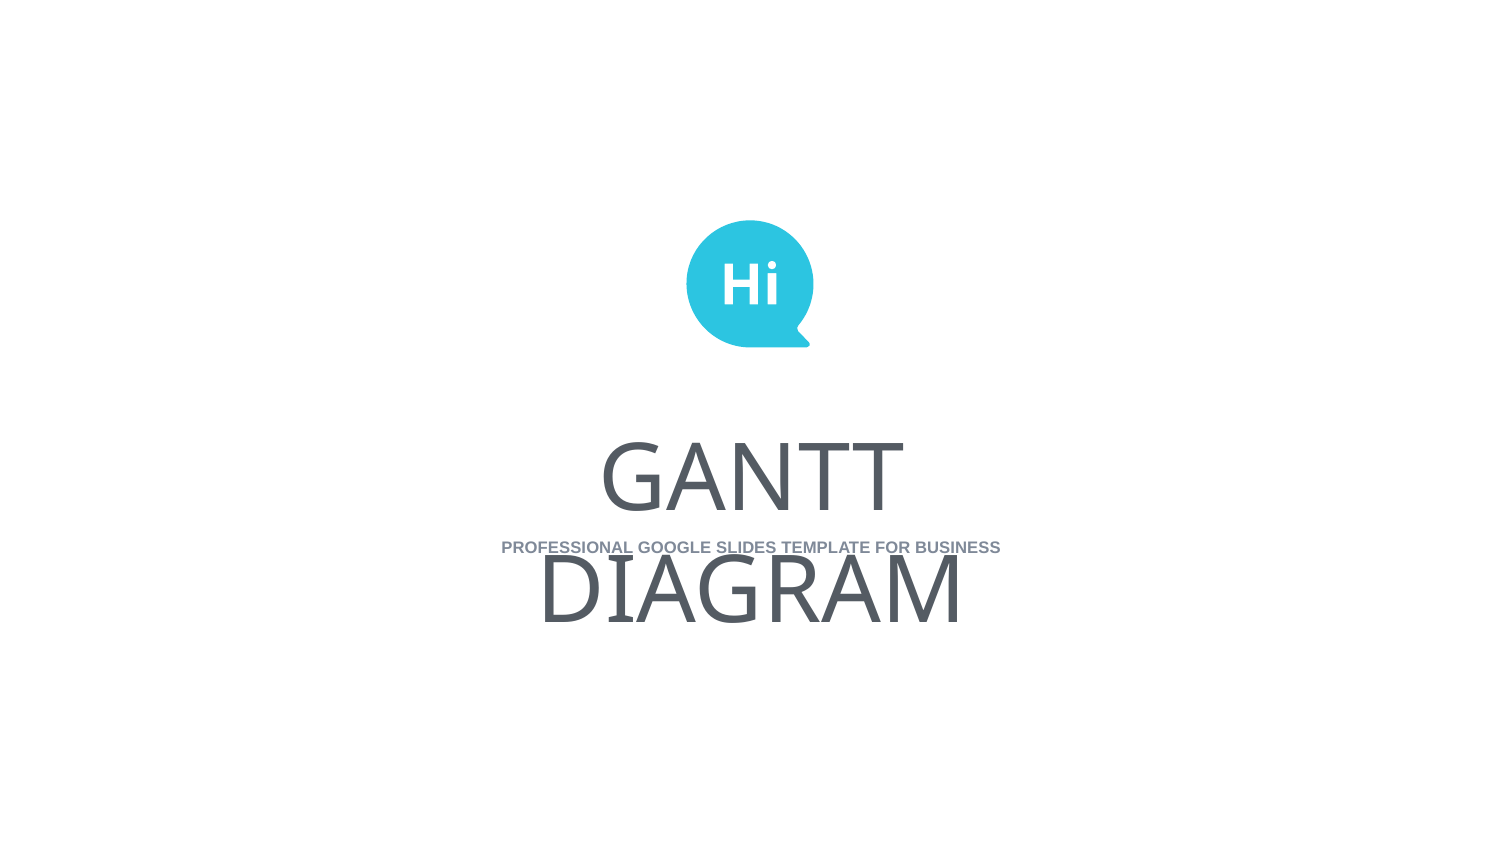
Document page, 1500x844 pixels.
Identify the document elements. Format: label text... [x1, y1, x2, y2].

text_box GANTT DIAGRAM [414, 413, 1089, 533]
text_box [686, 220, 814, 348]
text_box PROFESSIONAL GOOGLE SLIDES TEMPLATE FOR BUSINESS [454, 534, 1049, 561]
